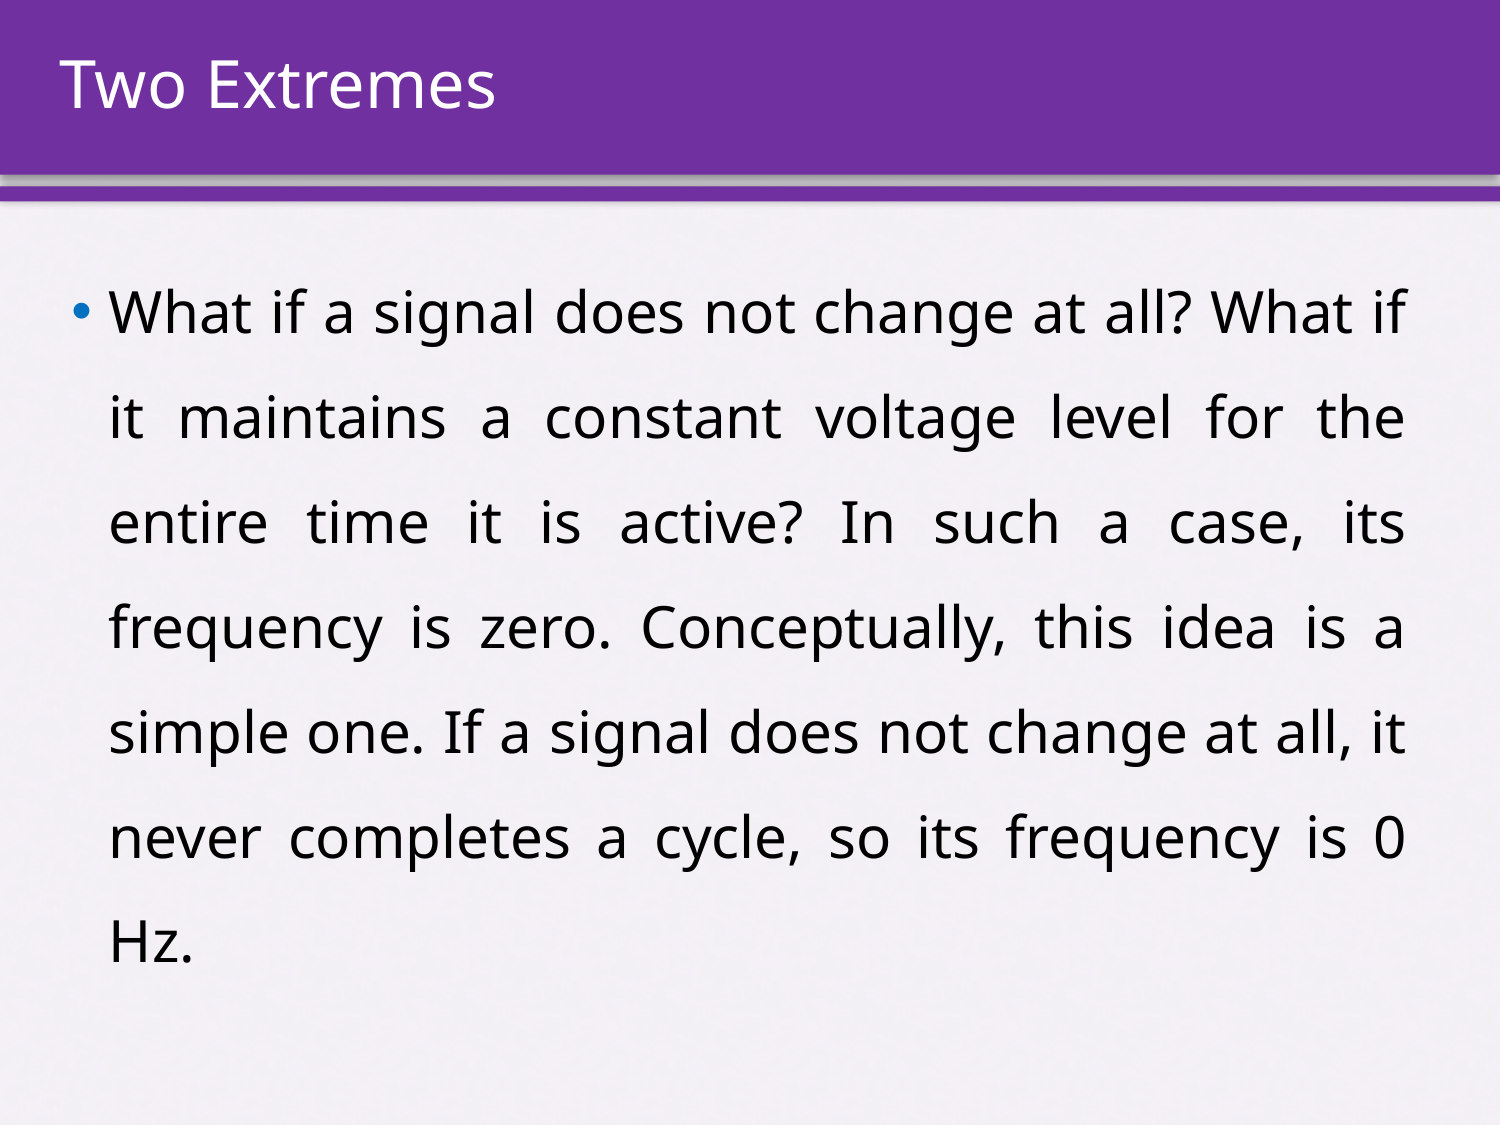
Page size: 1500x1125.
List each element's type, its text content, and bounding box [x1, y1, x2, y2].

list What if a signal does not change at all? What if it maintains a constant voltage level for the entire time it is active? In such a case, its frequency is zero. Conceptually, this idea is a simple one. If a signal does not change at all, it never completes a cycle, so its frequency is 0 Hz. [56, 232, 1422, 893]
title Two Extremes [44, 0, 1464, 175]
